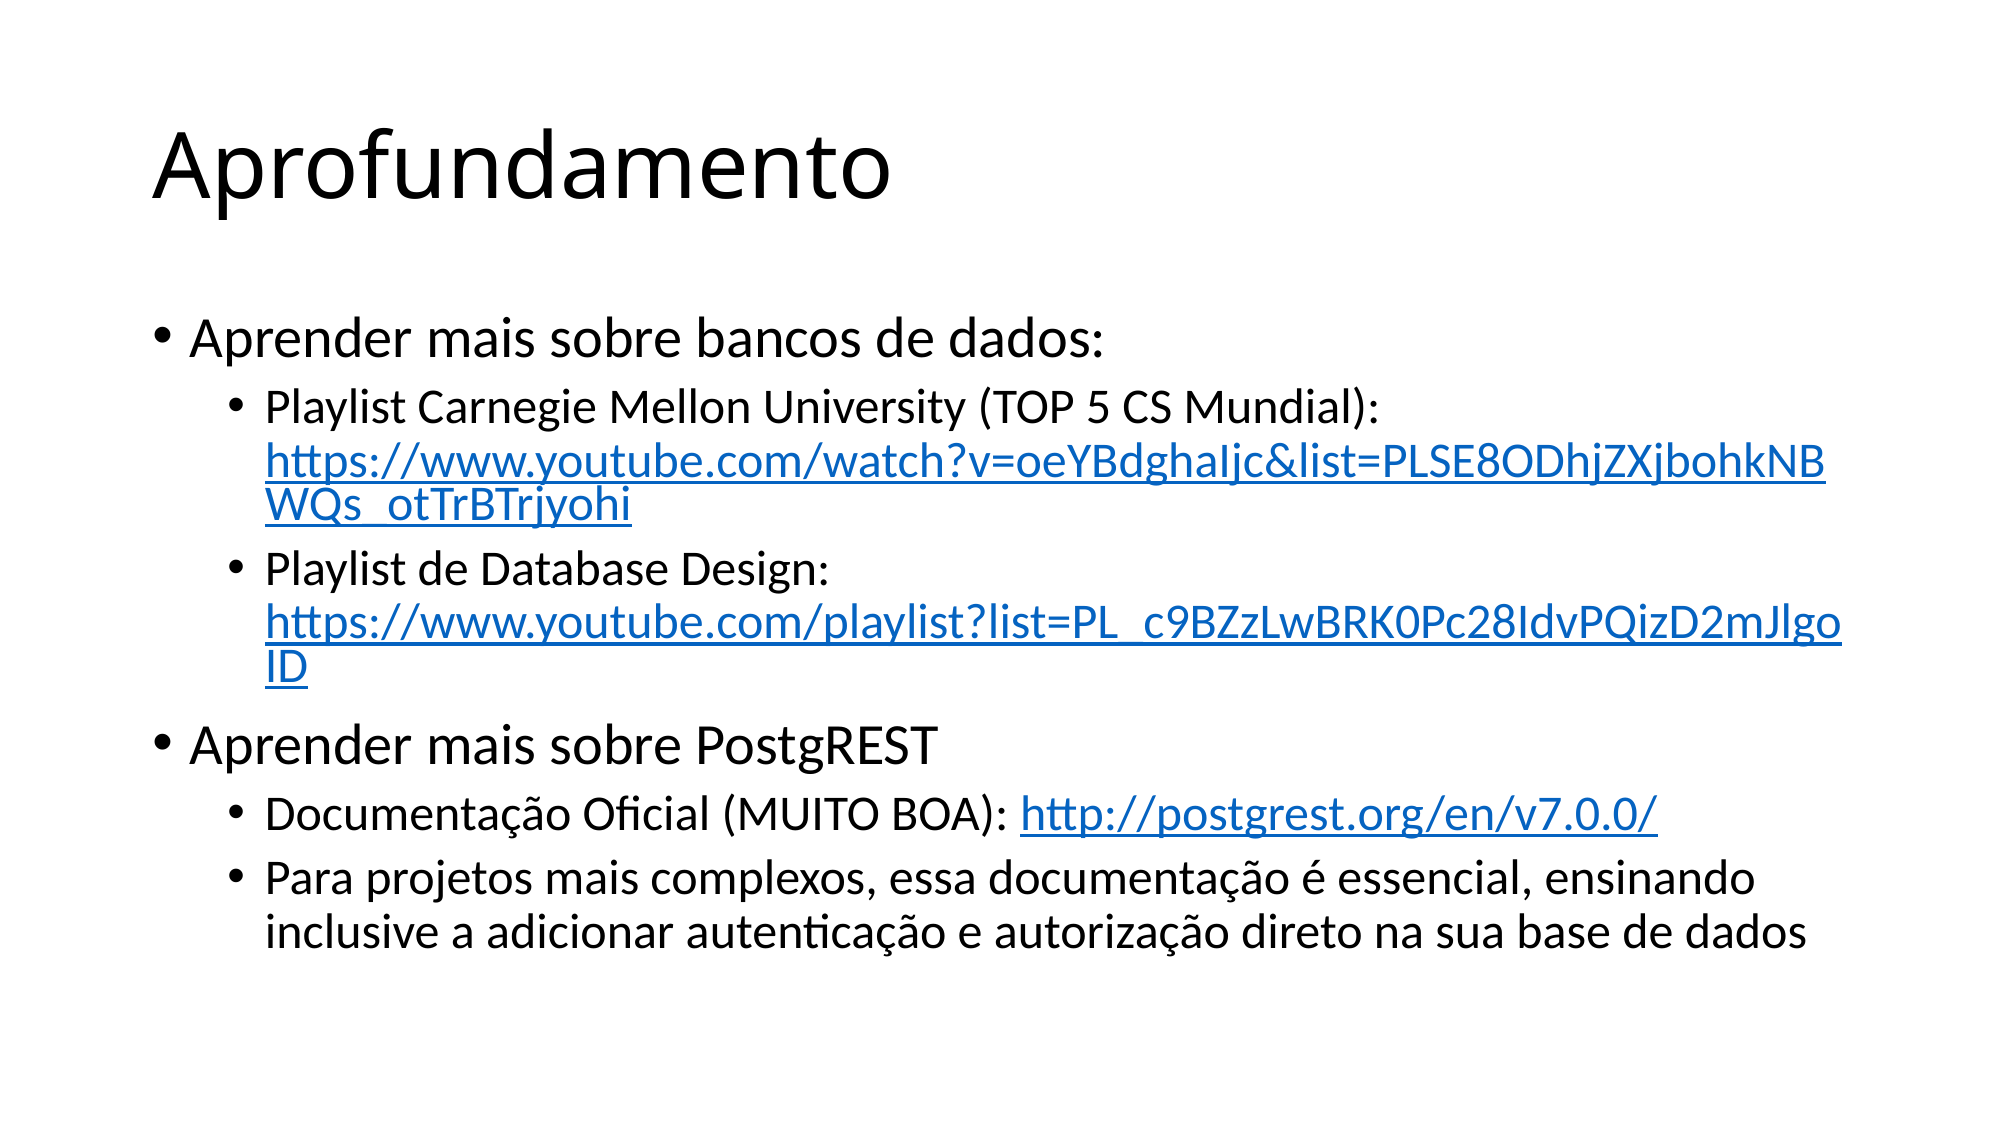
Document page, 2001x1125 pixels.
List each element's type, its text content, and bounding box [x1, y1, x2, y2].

list Aprender mais sobre bancos de dados: Playlist Carnegie Mellon University (TOP 5 CS Mundial): https://www.youtube.com/watch?v=oeYBdghaIjc&list=PLSE8ODhjZXjbohkNBWQs_otTrBTrjyohi Playlist de Database Design: https://www.youtube.com/playlist?list=PL_c9BZzLwBRK0Pc28IdvPQizD2mJlgoID Aprender mais sobre PostgREST Documentação Oficial (MUITO BOA): http://postgrest.org/en/v7.0.0/ Para projetos mais complexos, essa documentação é essencial, ensinando inclusive a adicionar autenticação e autorização direto na sua base de dados [137, 299, 1863, 1014]
title Aprofundamento [137, 59, 1863, 278]
